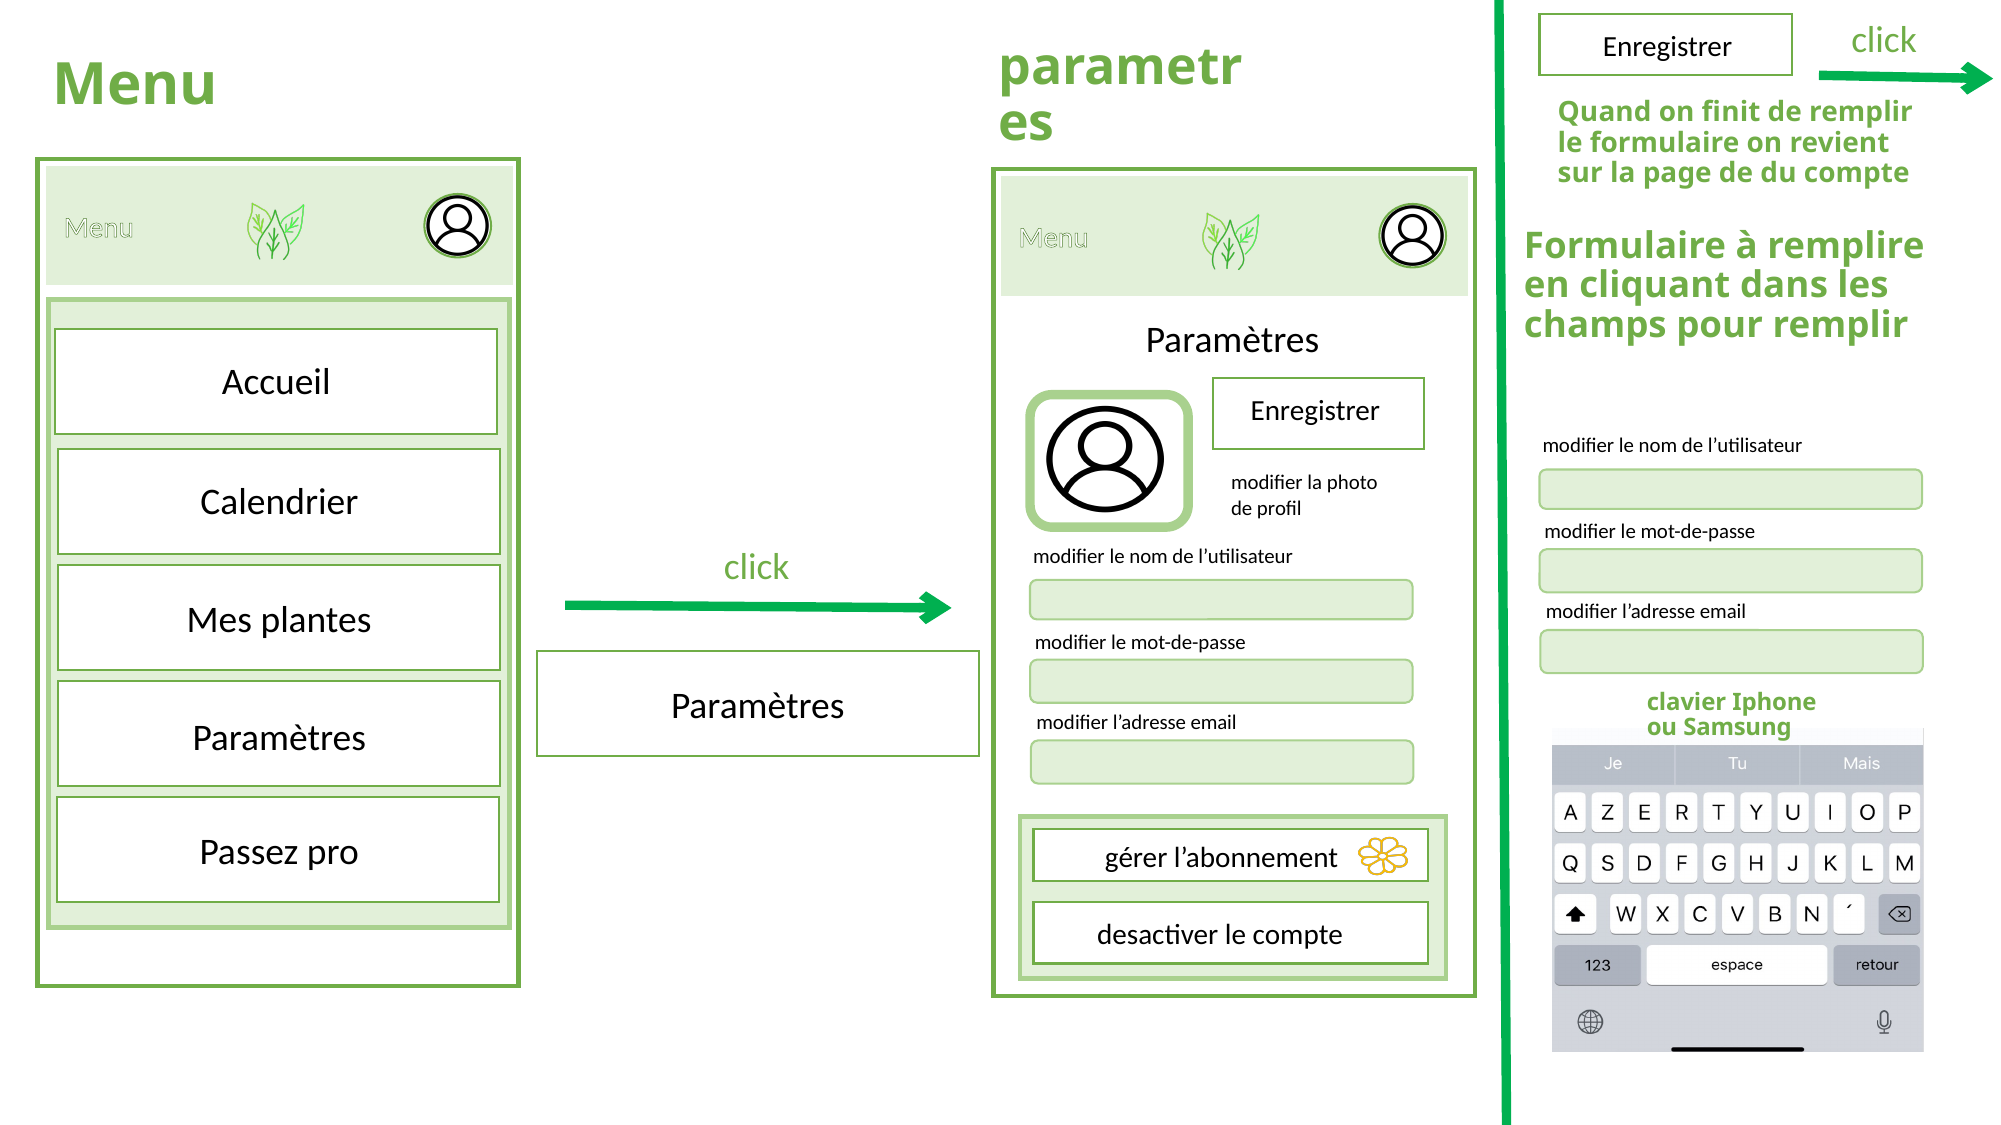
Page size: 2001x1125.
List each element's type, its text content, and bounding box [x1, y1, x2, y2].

text_box [48, 168, 511, 283]
text_box [1032, 828, 1429, 882]
text_box [36, 158, 520, 987]
text_box modifier la photo de profil [1216, 461, 1395, 527]
text_box [48, 298, 511, 928]
text_box [1019, 815, 1447, 980]
picture [424, 193, 492, 258]
text_box [1032, 901, 1429, 965]
text_box [1028, 578, 1414, 621]
text_box [1029, 739, 1415, 785]
text_box click [709, 535, 807, 595]
text_box [1539, 628, 1924, 675]
picture [1379, 203, 1446, 268]
text_box Menu [48, 200, 223, 251]
text_box [1538, 13, 1793, 76]
text_box [57, 564, 501, 671]
text_box modifier le mot-de-passe [1529, 510, 1819, 551]
text_box gérer l’abonnement [1090, 830, 1421, 881]
text_box [1538, 468, 1924, 510]
text_box Passez pro [126, 819, 433, 880]
text_box click [1836, 7, 1934, 68]
text_box modifier le nom de l’utilisateur [1527, 424, 1864, 465]
text_box Quand on finit de remplir le formulaire on revient sur la page de du compte [1542, 75, 1934, 211]
text_box desactiver le compte [1082, 907, 1380, 958]
text_box Calendrier [126, 469, 433, 530]
text_box Enregistrer [1235, 383, 1409, 434]
text_box [1003, 178, 1466, 293]
text_box Paramètres [605, 673, 911, 734]
text_box Formulaire à remplire en cliquant dans les champs pour remplir [1509, 193, 1968, 378]
text_box [57, 448, 501, 555]
text_box modifier le nom de l’utilisateur [1018, 535, 1355, 575]
text_box Menu [1003, 210, 1178, 261]
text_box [1498, 0, 1507, 1125]
text_box [1212, 377, 1425, 450]
text_box [56, 796, 500, 903]
text_box Menu [37, 7, 279, 165]
picture [238, 186, 314, 265]
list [1357, 836, 1409, 876]
text_box [993, 168, 1476, 997]
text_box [1818, 75, 1994, 79]
picture [1552, 728, 1924, 1052]
text_box Accueil [123, 349, 429, 410]
text_box Paramètres [1131, 307, 1348, 368]
text_box Enregistrer [1588, 19, 1755, 70]
picture [1193, 196, 1269, 275]
text_box parametres [983, 32, 1269, 159]
text_box [536, 650, 980, 757]
text_box [57, 680, 501, 787]
text_box modifier l’adresse email [1021, 700, 1358, 741]
text_box modifier le mot-de-passe [1020, 621, 1310, 661]
text_box [1538, 548, 1924, 594]
text_box [54, 328, 498, 435]
text_box Paramètres [126, 705, 433, 766]
picture [1042, 402, 1168, 516]
text_box modifier l’adresse email [1531, 590, 1868, 631]
text_box [1029, 658, 1414, 704]
text_box Mes plantes [126, 587, 433, 648]
text_box clavier Iphone ou Samsung [1631, 681, 1832, 728]
text_box [1029, 393, 1190, 529]
